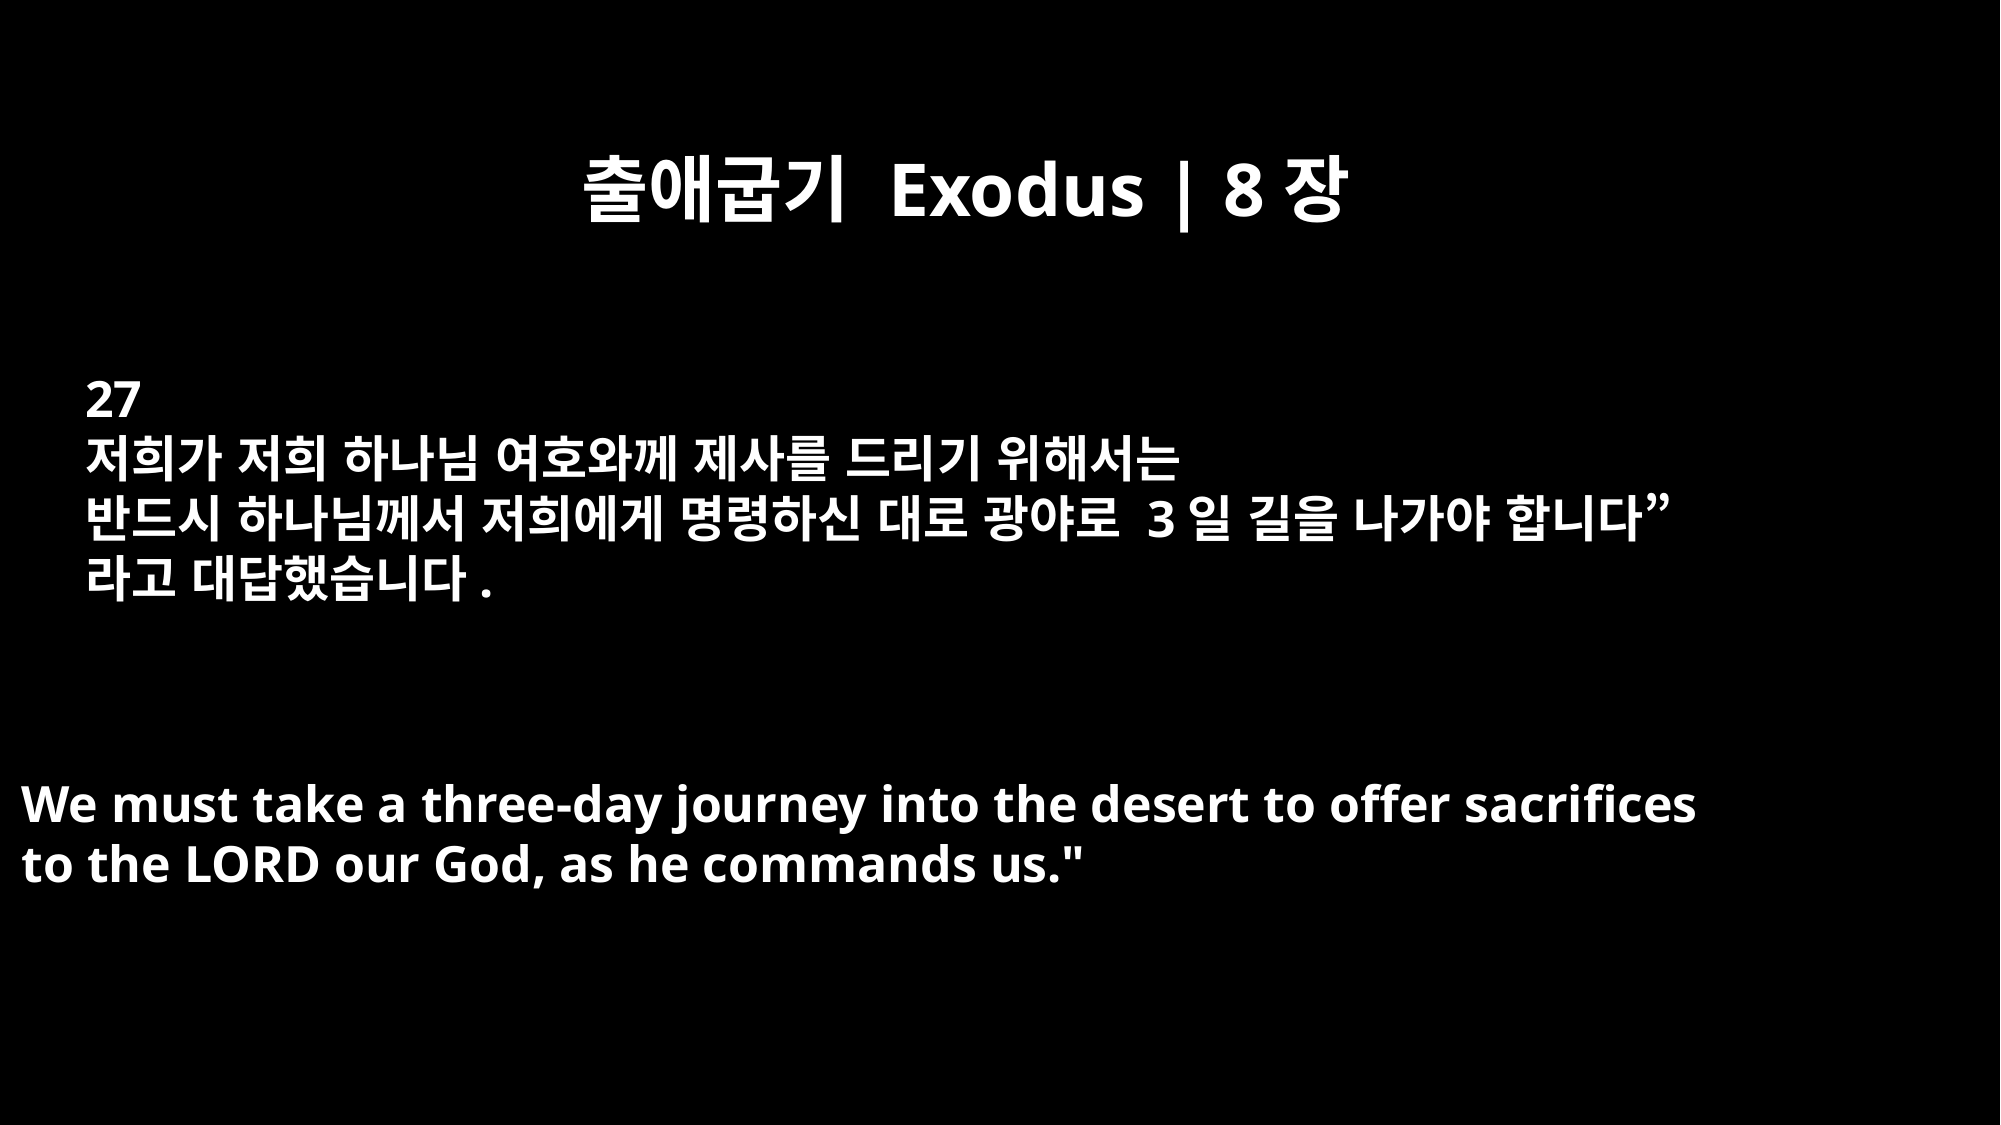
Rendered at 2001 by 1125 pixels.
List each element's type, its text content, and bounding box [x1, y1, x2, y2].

text_box 27 저희가 저희 하나님 여호와께 제사를 드리기 위해서는 반드시 하나님께서 저희에게 명령하신 대로 광야로 3일 길을 나가야 합니다” 라고 대답했습니다. [70, 359, 1688, 615]
text_box 출애굽기 Exodus | 8장 [566, 136, 1366, 239]
text_box We must take a three-day journey into the desert to offer sacrifices to the LORD our God, as he commands us." [6, 764, 1726, 900]
